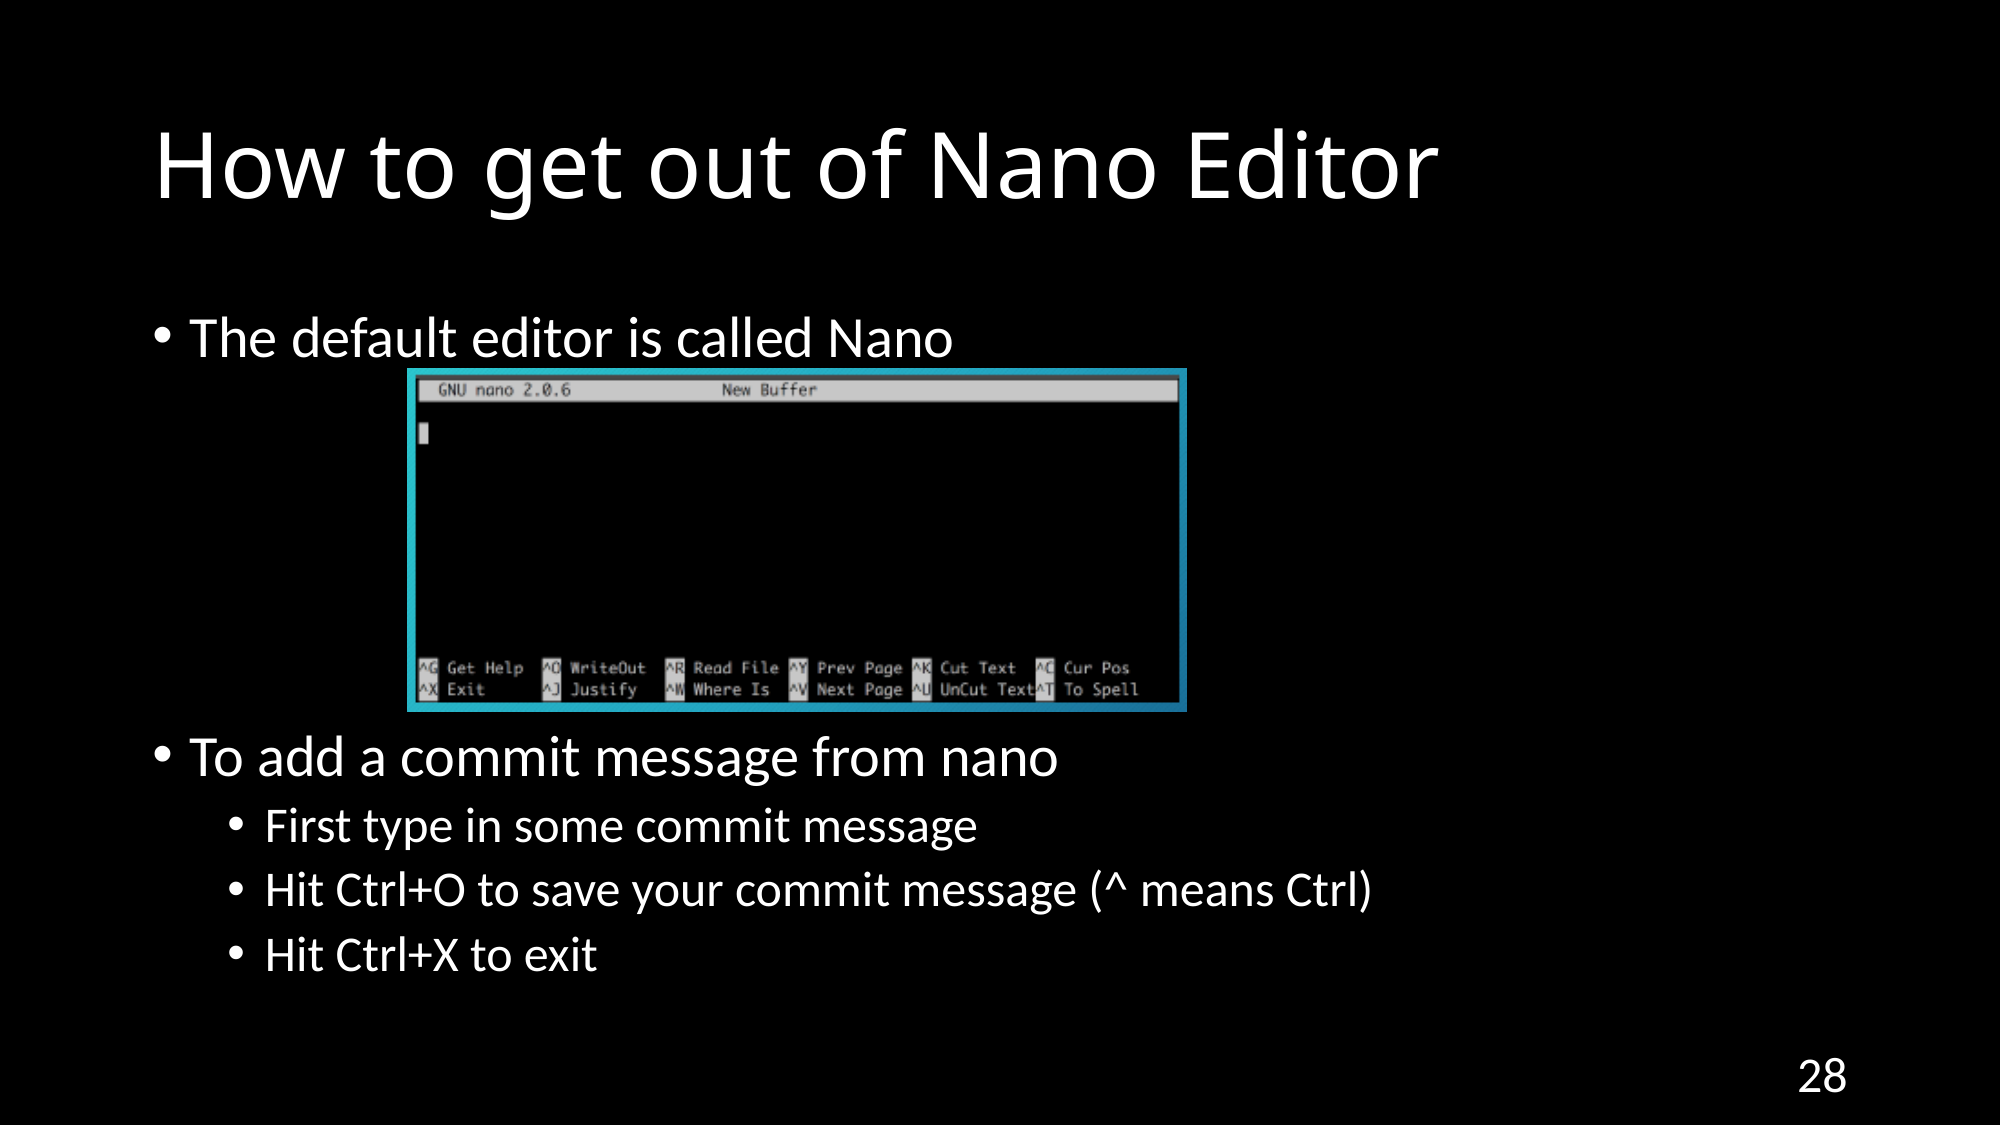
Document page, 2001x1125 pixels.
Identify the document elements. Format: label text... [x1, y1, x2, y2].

list The default editor is called Nano To add a commit message from nano First type in some commit message Hit Ctrl+O to save your commit message (^ means Ctrl) Hit Ctrl+X to exit [137, 299, 1863, 1014]
slide_number 28 [1412, 1042, 1863, 1103]
title How to get out of Nano Editor [137, 59, 1863, 278]
picture [407, 368, 1187, 712]
